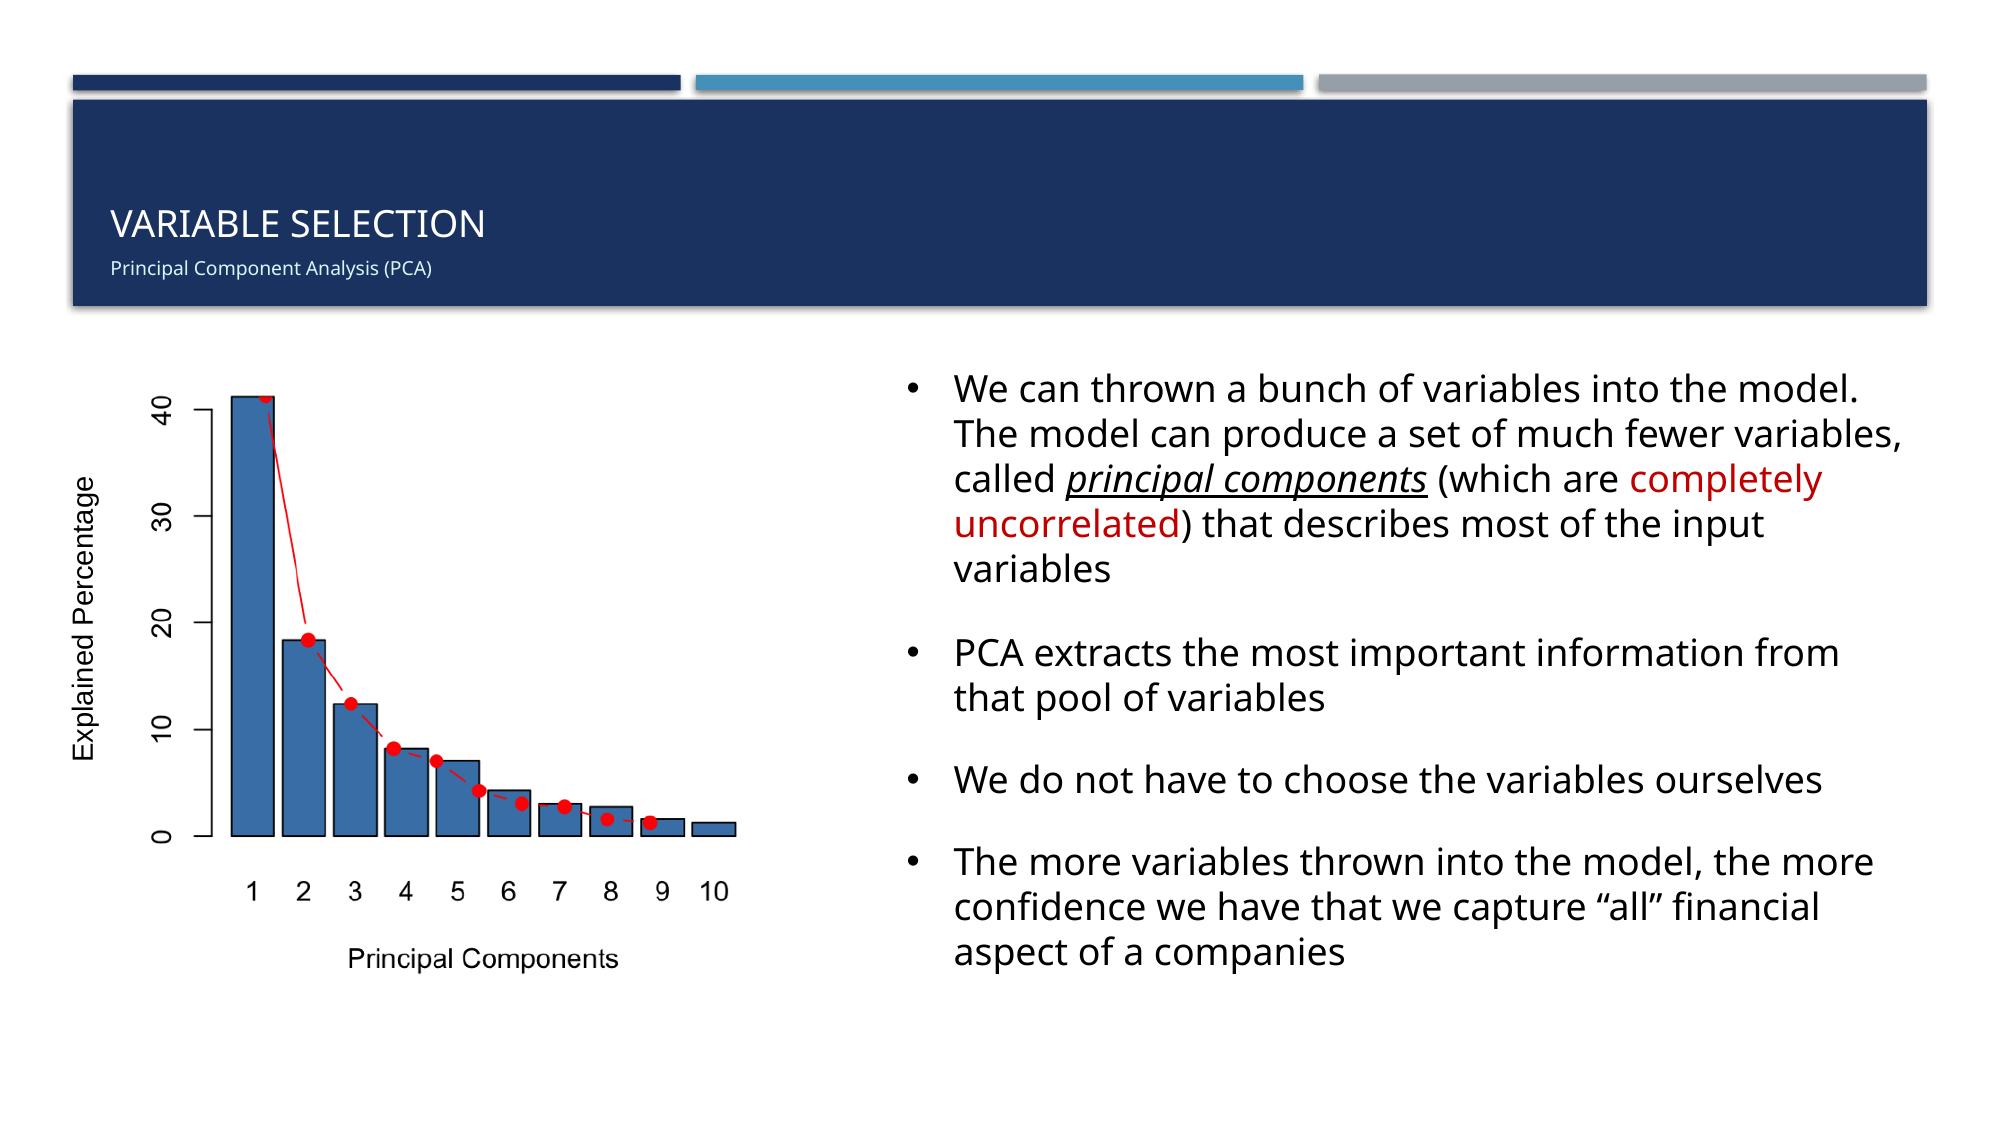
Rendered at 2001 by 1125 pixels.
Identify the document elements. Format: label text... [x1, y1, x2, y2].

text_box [62, 356, 825, 1010]
title Variable selection Principal Component Analysis (PCA) [95, 108, 1905, 287]
text_box We can thrown a bunch of variables into the model. The model can produce a set of much fewer variables, called principal components (which are completely uncorrelated) that describes most of the input variables [891, 357, 1930, 598]
text_box We do not have to choose the variables ourselves [891, 748, 1930, 809]
text_box The more variables thrown into the model, the more confidence we have that we capture “all” financial aspect of a companies [891, 830, 1930, 981]
text_box PCA extracts the most important information from that pool of variables [891, 621, 1930, 727]
